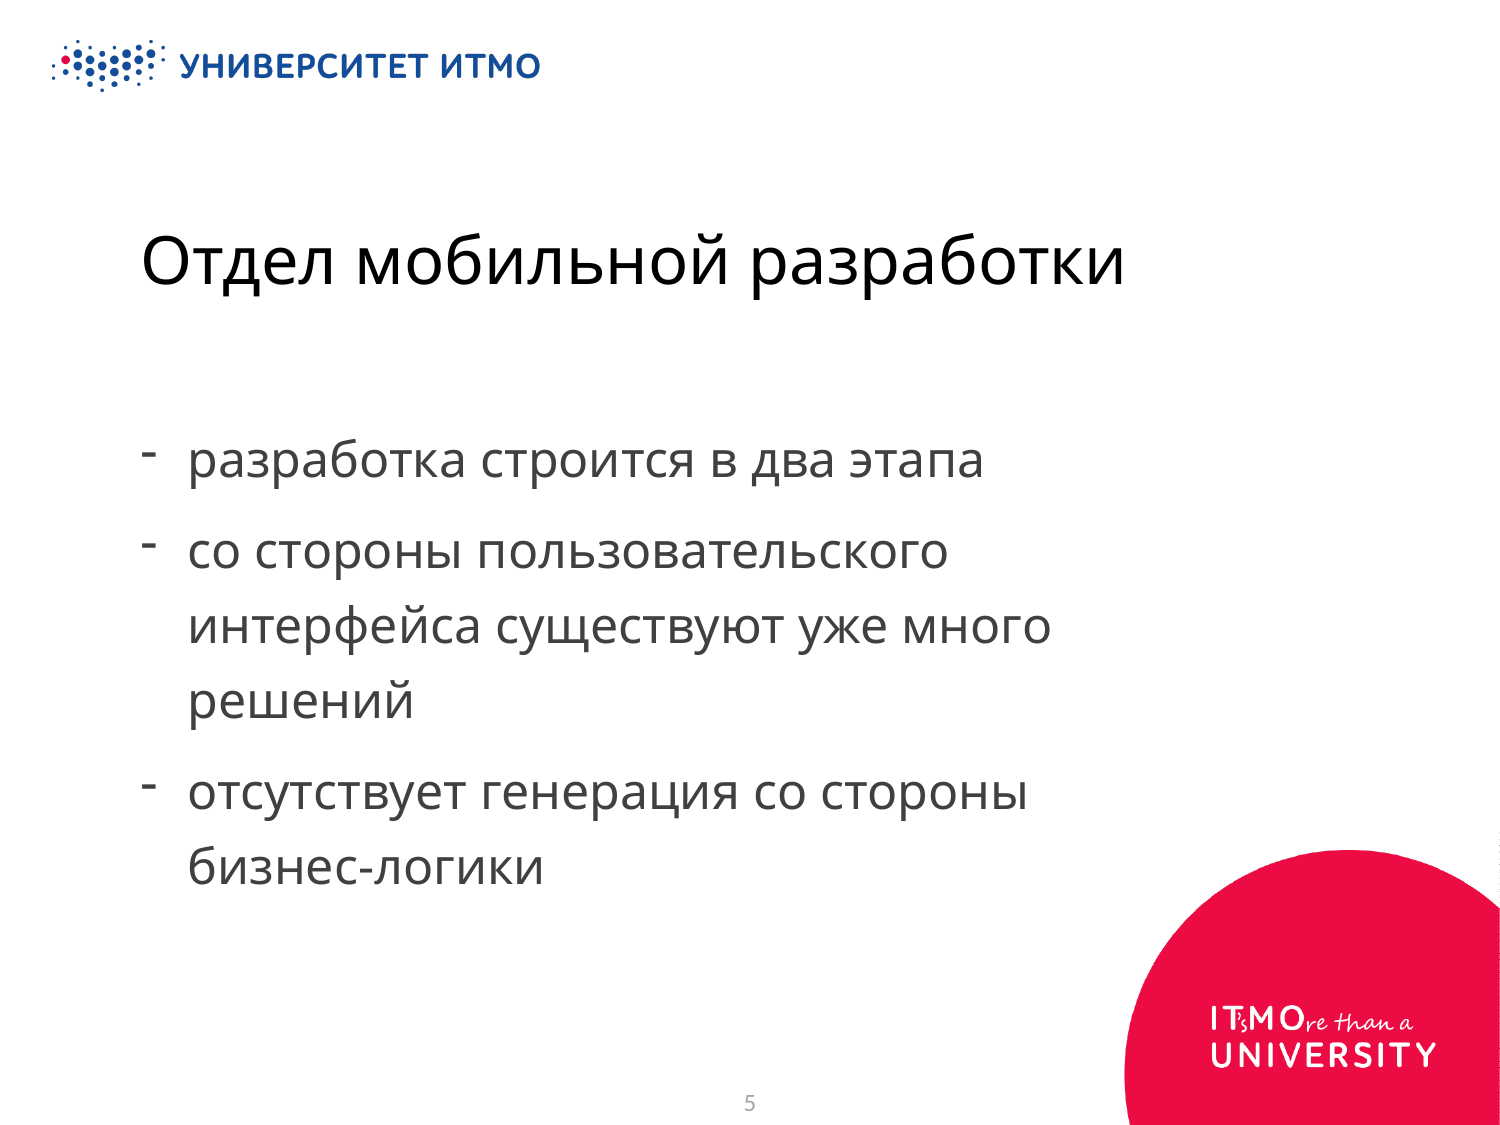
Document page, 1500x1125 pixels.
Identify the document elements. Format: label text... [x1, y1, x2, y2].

picture [1104, 829, 1500, 1125]
text_box 5 [728, 1079, 772, 1125]
text_box разработка строится в два этапа со стороны пользовательского интерфейса существуют уже много решений отсутствует генерация со стороны бизнес-логики [125, 405, 1105, 924]
picture [0, 1, 591, 130]
title Отдел мобильной разработки [125, 178, 1149, 307]
